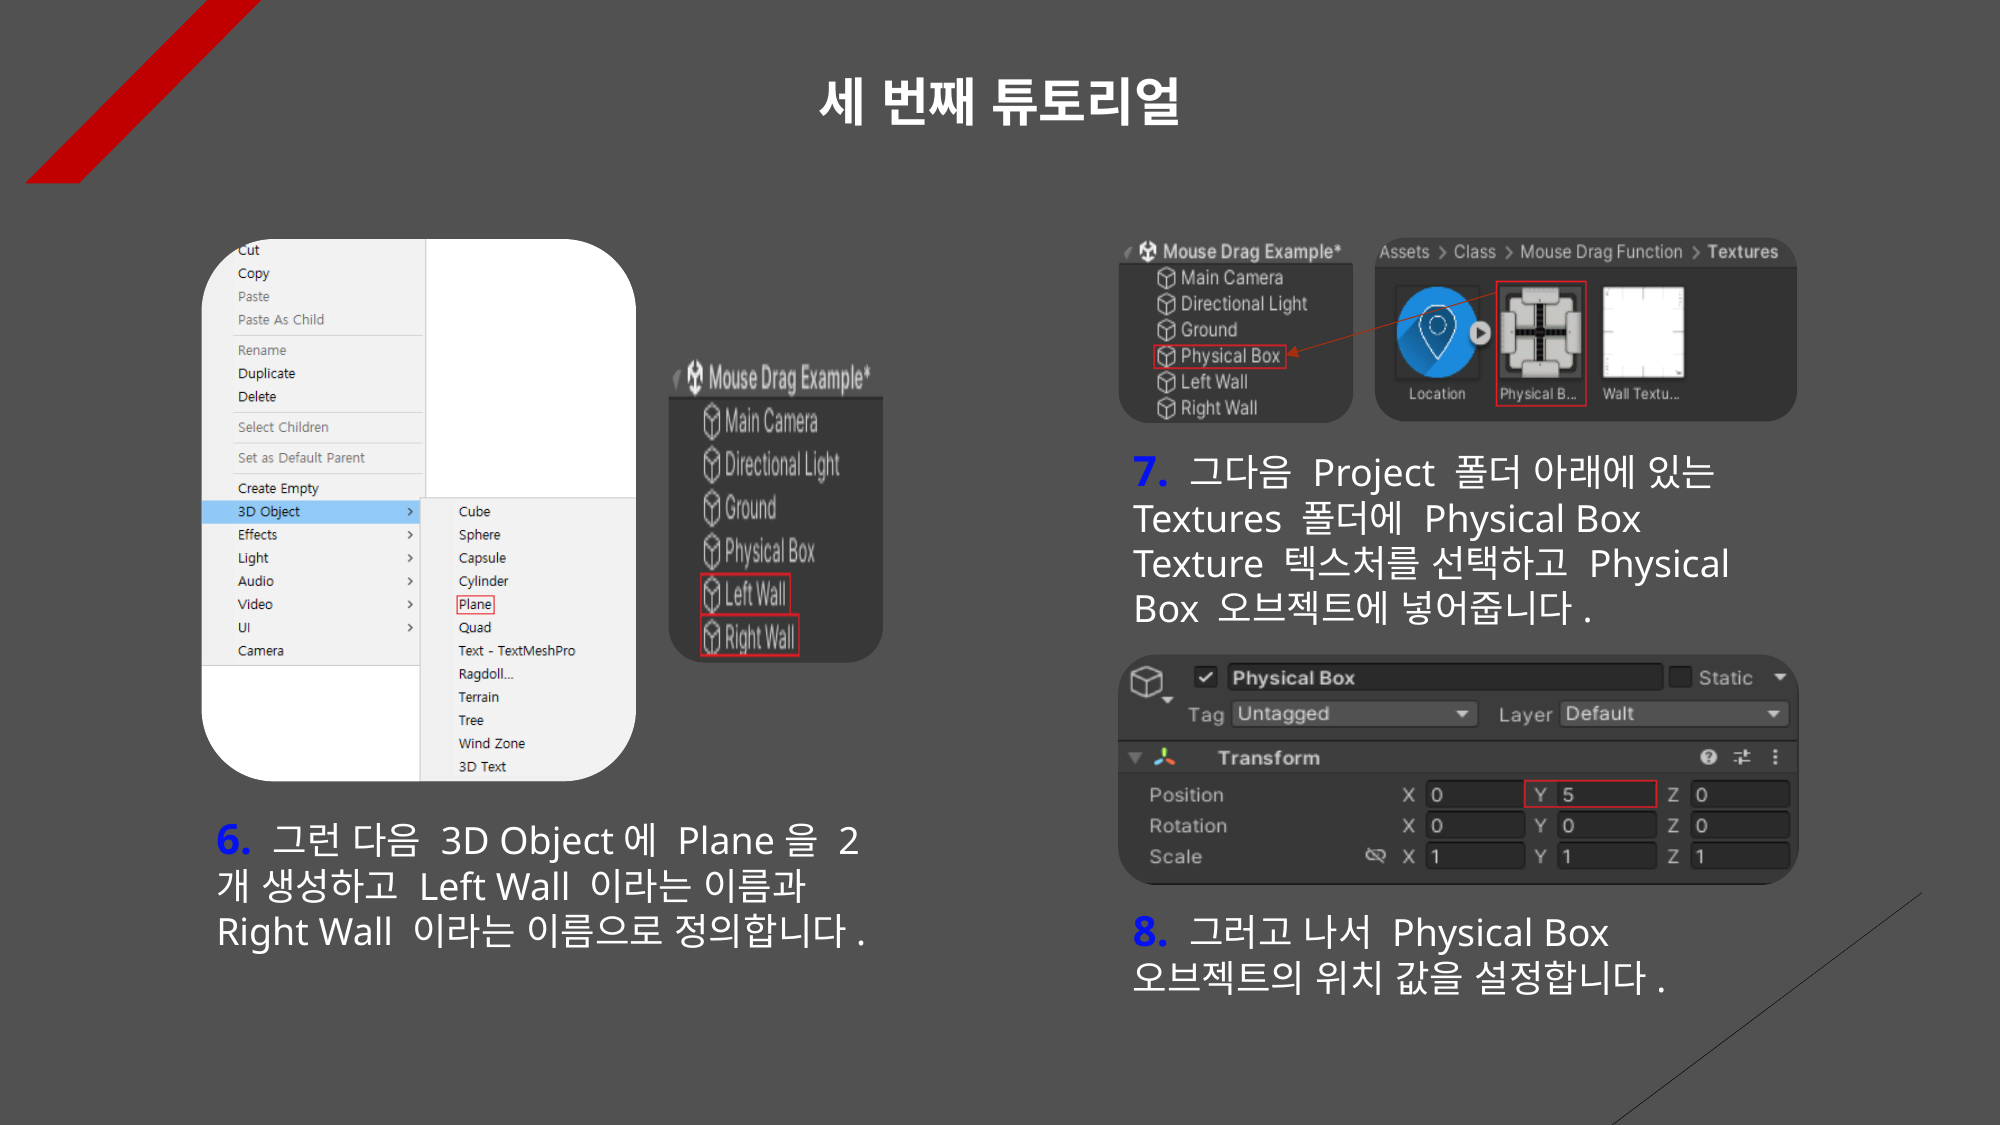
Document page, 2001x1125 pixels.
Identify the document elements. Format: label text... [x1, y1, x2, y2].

text_box 세 번째 튜토리얼 [732, 61, 1269, 140]
picture [1374, 237, 1798, 422]
text_box 6. 그런 다음 3D Object에 Plane을 2개 생성하고 Left Wall 이라는 이름과 Right Wall 이라는 이름으로 정의합니다. [201, 805, 885, 961]
picture [201, 239, 636, 782]
picture [1118, 654, 1799, 886]
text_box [1285, 292, 1496, 356]
picture [1118, 239, 1354, 423]
text_box 7. 그다음 Project 폴더 아래에 있는 Textures 폴더에 Physical Box Texture 텍스처를 선택하고 Physical Box 오브젝트에 넣어줍니다. [1118, 437, 1796, 638]
picture [668, 357, 883, 663]
text_box 8. 그러고 나서 Physical Box 오브젝트의 위치 값을 설정합니다. [1118, 896, 1798, 1008]
